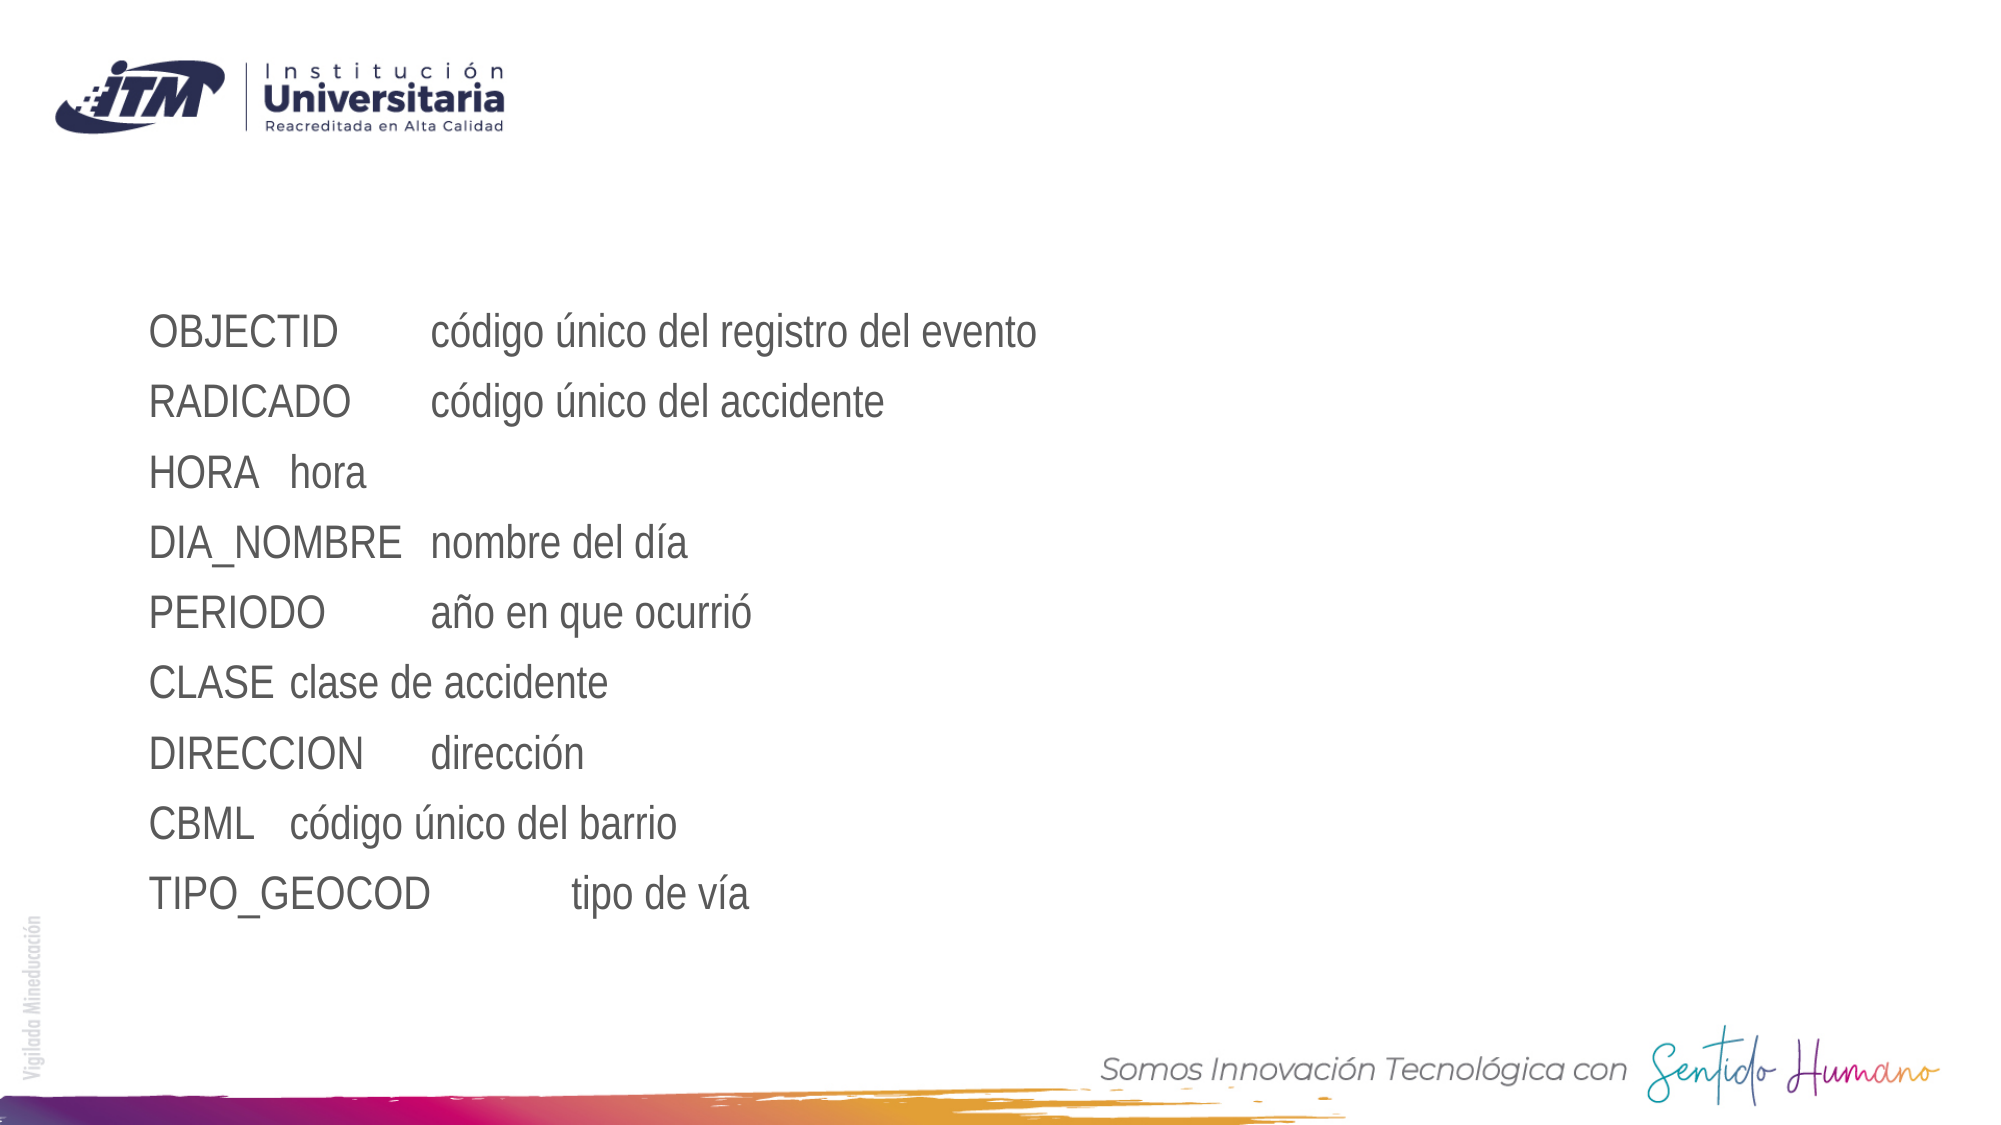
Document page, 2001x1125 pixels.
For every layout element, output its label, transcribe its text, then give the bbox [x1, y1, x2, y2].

list OBJECTID código único del registro del evento RADICADO código único del accidente HORA hora DIA_NOMBRE nombre del día PERIODO año en que ocurrió CLASE clase de accidente DIRECCION dirección CBML código único del barrio TIPO_GEOCOD tipo de vía [133, 299, 1327, 932]
picture [0, 0, 2001, 1125]
